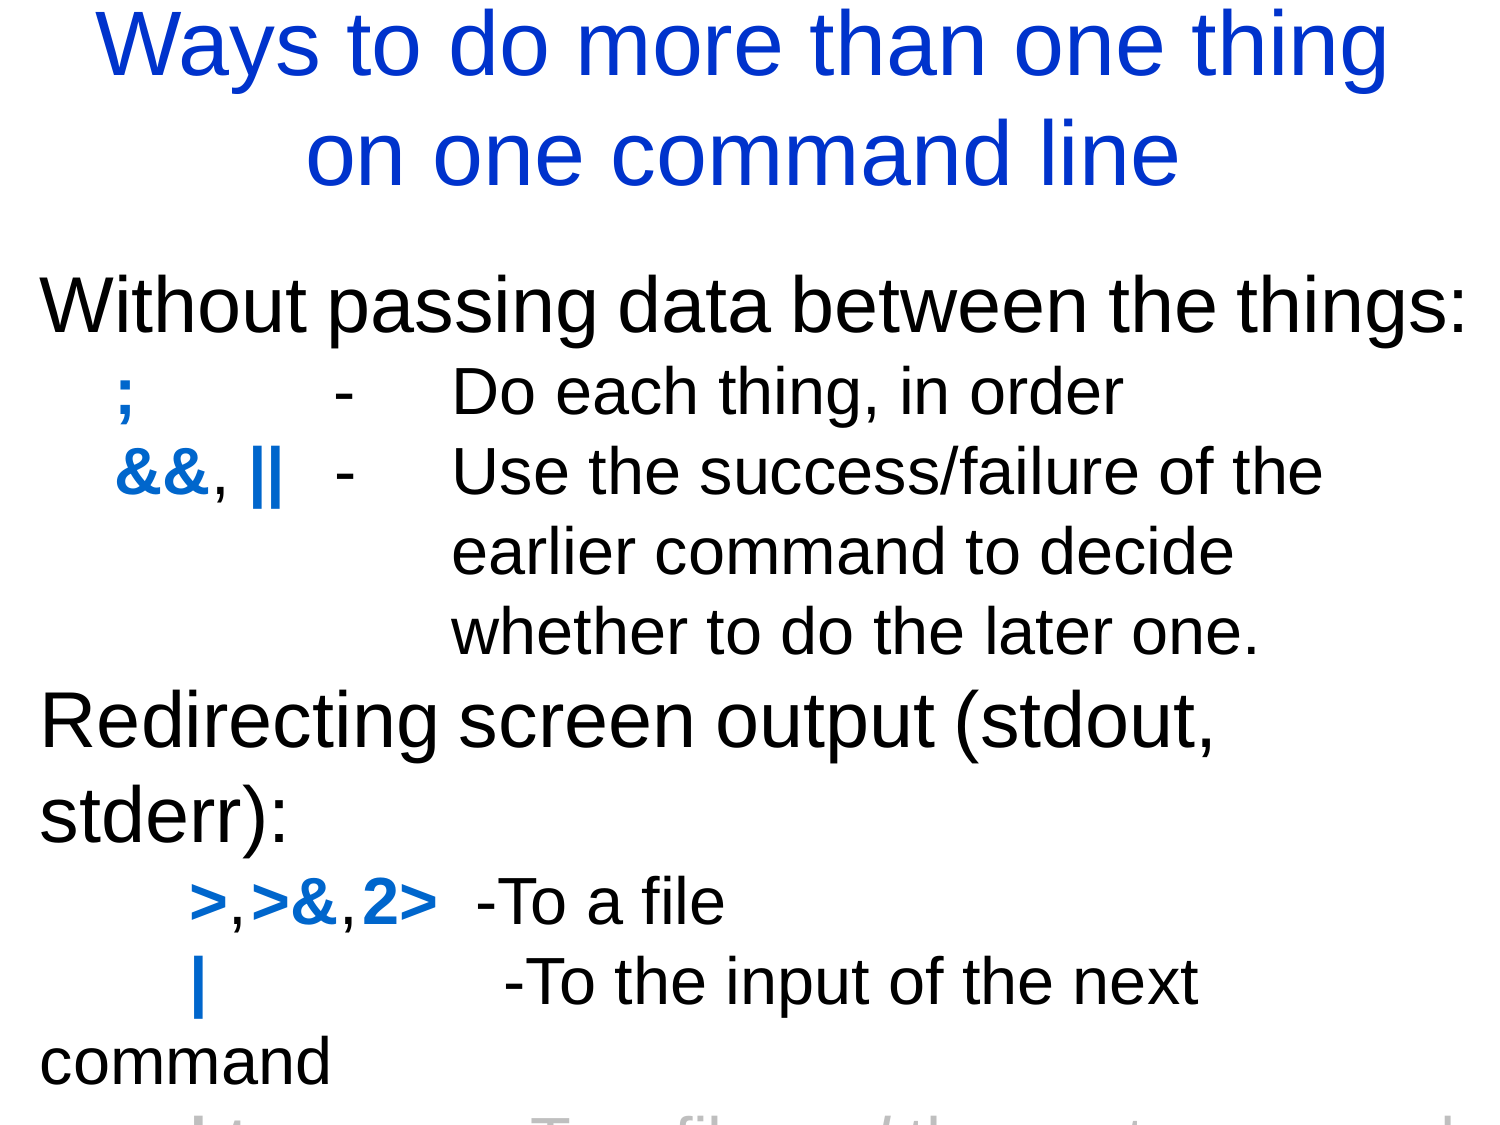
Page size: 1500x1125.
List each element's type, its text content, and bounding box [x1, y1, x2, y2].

title Ways to do more than one thing on one command line [37, 0, 1451, 188]
text_box Without passing data between the things: ; - Do each thing, in order &&, || - Use the success/failure of the earlier command to decide whether to do the later one. Redirecting screen output (stdout, stderr): >, >&, 2> -To a file | -To the input of the next command | tee -To a file and the next command xargs, `` -To arguments of next command [0, 145, 1488, 1125]
